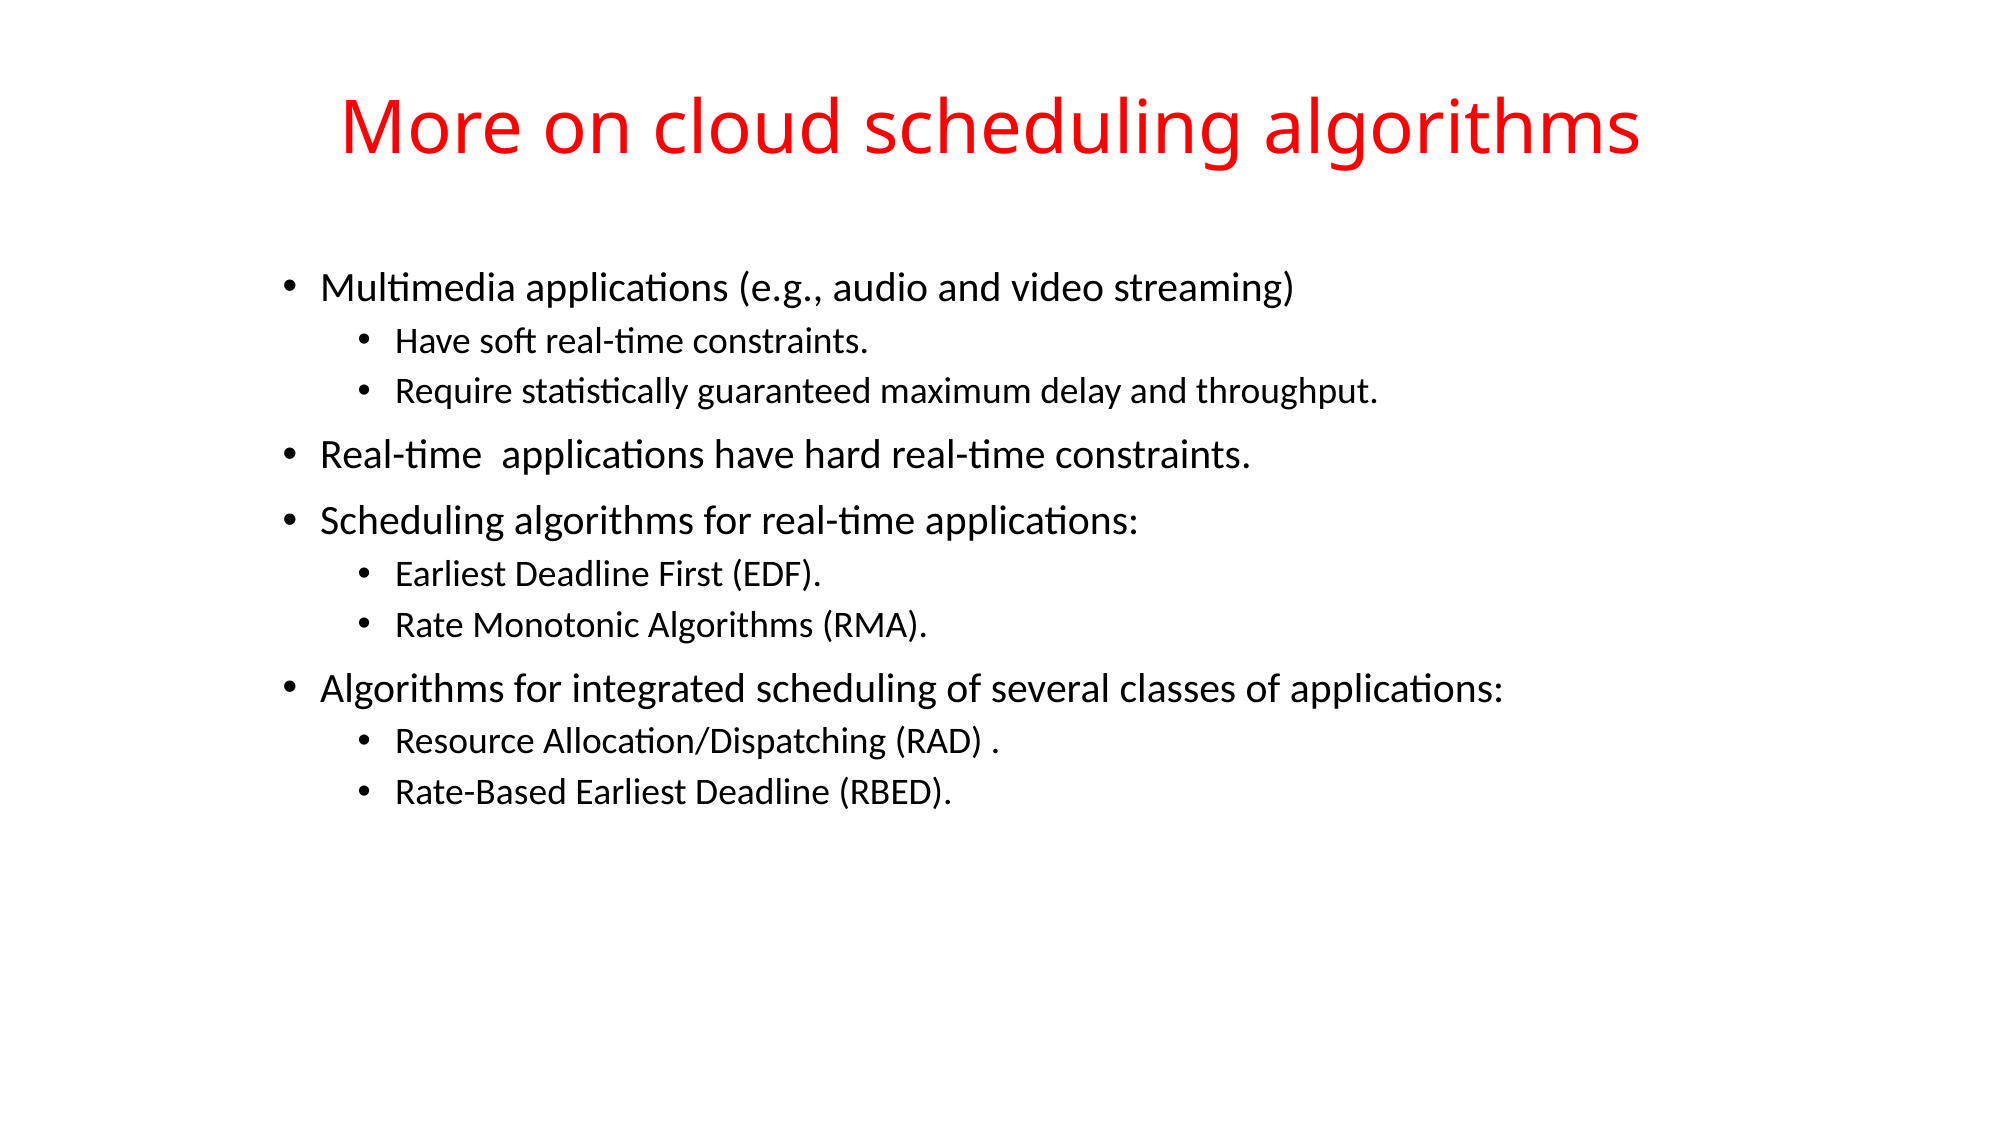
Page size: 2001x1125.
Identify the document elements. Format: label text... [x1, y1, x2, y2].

list Multimedia applications (e.g., audio and video streaming) Have soft real-time constraints. Require statistically guaranteed maximum delay and throughput. Real-time applications have hard real-time constraints. Scheduling algorithms for real-time applications: Earliest Deadline First (EDF). Rate Monotonic Algorithms (RMA). Algorithms for integrated scheduling of several classes of applications: Resource Allocation/Dispatching (RAD) . Rate-Based Earliest Deadline (RBED). [267, 257, 1792, 963]
title More on cloud scheduling algorithms [324, 75, 1675, 185]
